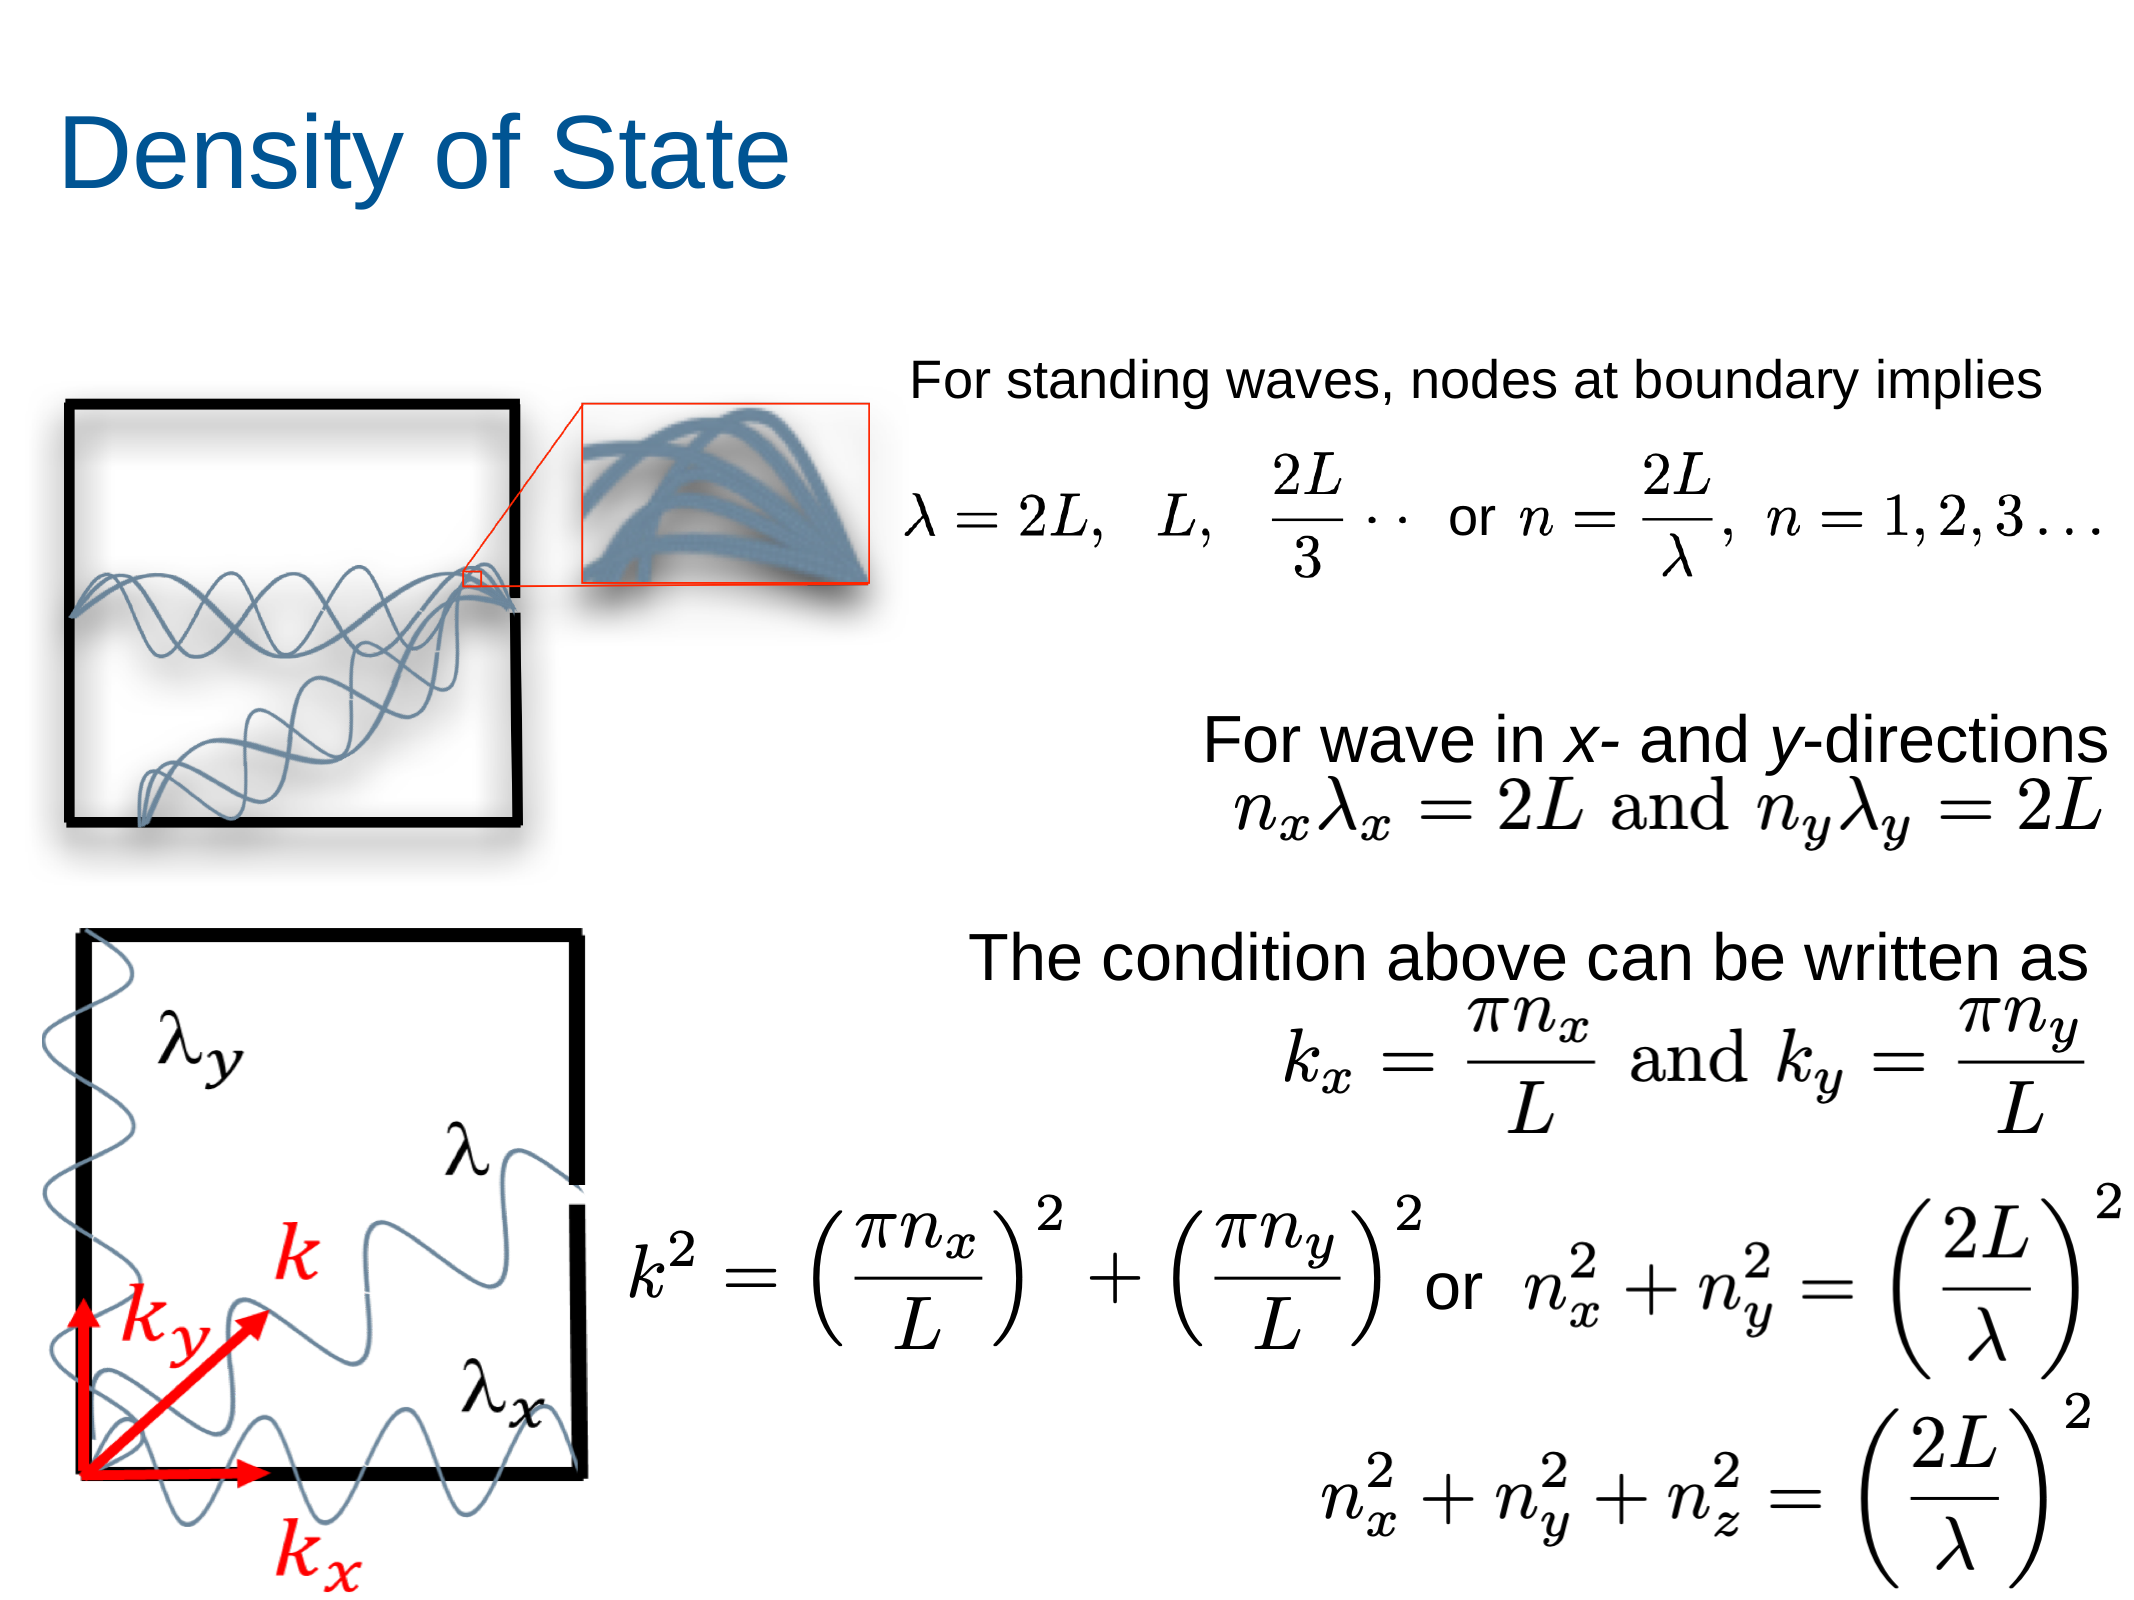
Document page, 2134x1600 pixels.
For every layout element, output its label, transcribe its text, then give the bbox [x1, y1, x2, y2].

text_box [959, 862, 2120, 1134]
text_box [1414, 1181, 2122, 1380]
picture [903, 450, 1406, 578]
text_box Density of State [48, 75, 802, 218]
picture [1321, 1390, 2091, 1590]
text_box For standing waves, nodes at boundary implies [901, 336, 2069, 418]
picture [42, 926, 615, 1600]
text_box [1192, 642, 2120, 852]
picture [62, 397, 871, 866]
picture [628, 1194, 1414, 1349]
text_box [1438, 451, 2100, 577]
